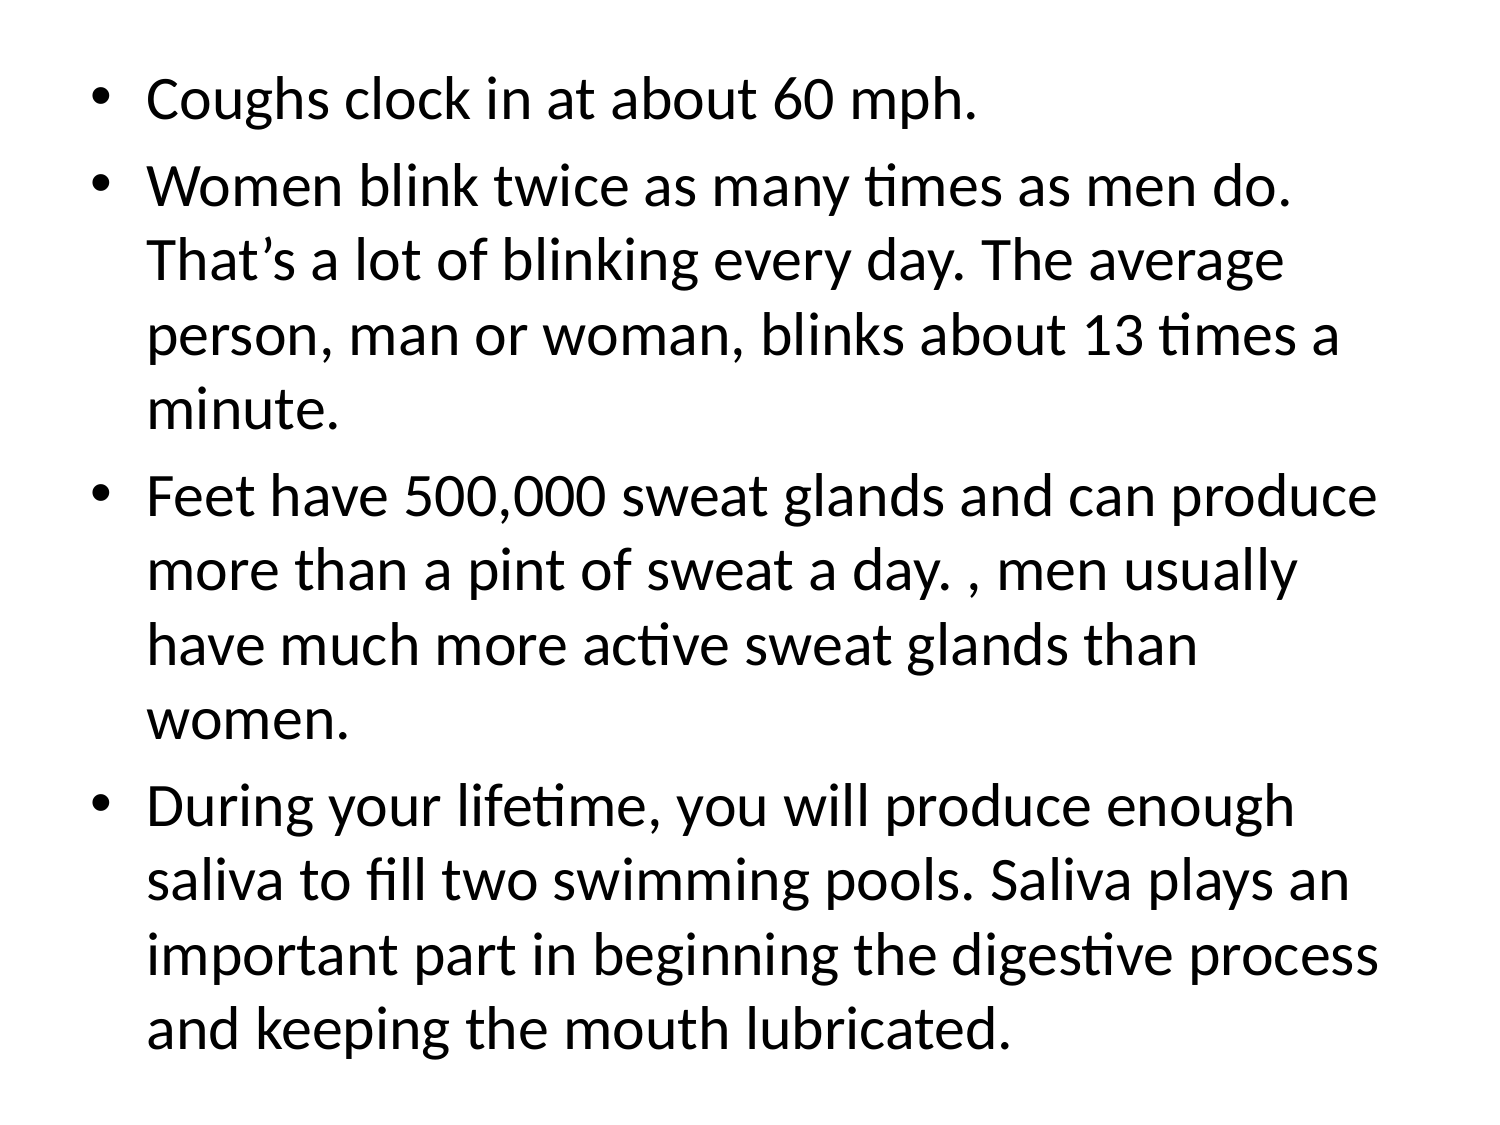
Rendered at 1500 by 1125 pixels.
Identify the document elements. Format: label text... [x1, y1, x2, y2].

list Coughs clock in at about 60 mph. Women blink twice as many times as men do. That’s a lot of blinking every day. The average person, man or woman, blinks about 13 times a minute. Feet have 500,000 sweat glands and can produce more than a pint of sweat a day. , men usually have much more active sweat glands than women. During your lifetime, you will produce enough saliva to fill two swimming pools. Saliva plays an important part in beginning the digestive process and keeping the mouth lubricated. [75, 50, 1425, 1075]
